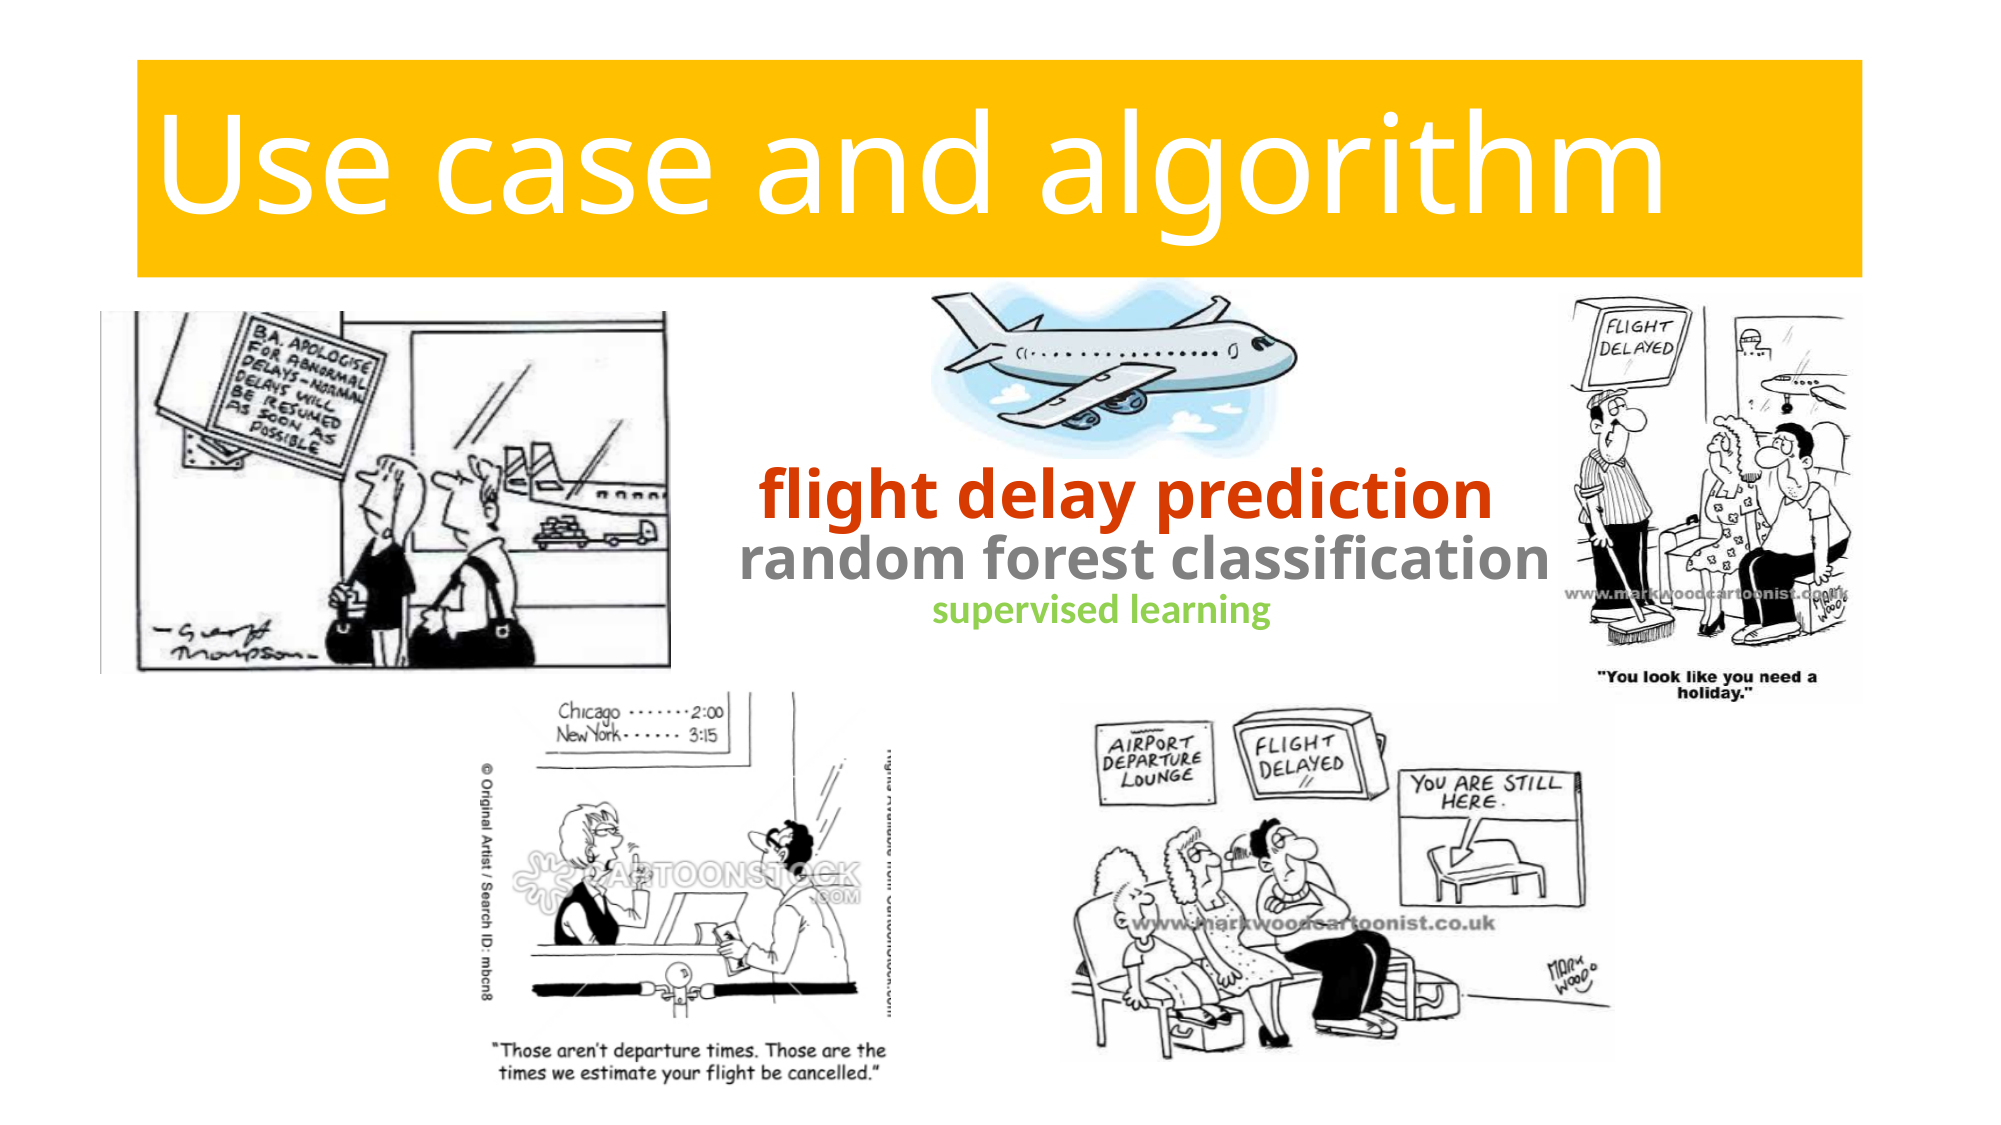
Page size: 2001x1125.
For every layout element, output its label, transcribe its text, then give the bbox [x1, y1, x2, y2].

picture [480, 675, 891, 1090]
picture [1060, 293, 1863, 1062]
picture [100, 311, 671, 674]
text_box supervised learning [917, 574, 1518, 640]
picture [926, 263, 1310, 459]
title Use case and algorithm [136, 59, 1863, 278]
text_box random forest classification [723, 514, 1558, 600]
text_box flight delay prediction [743, 444, 1558, 540]
